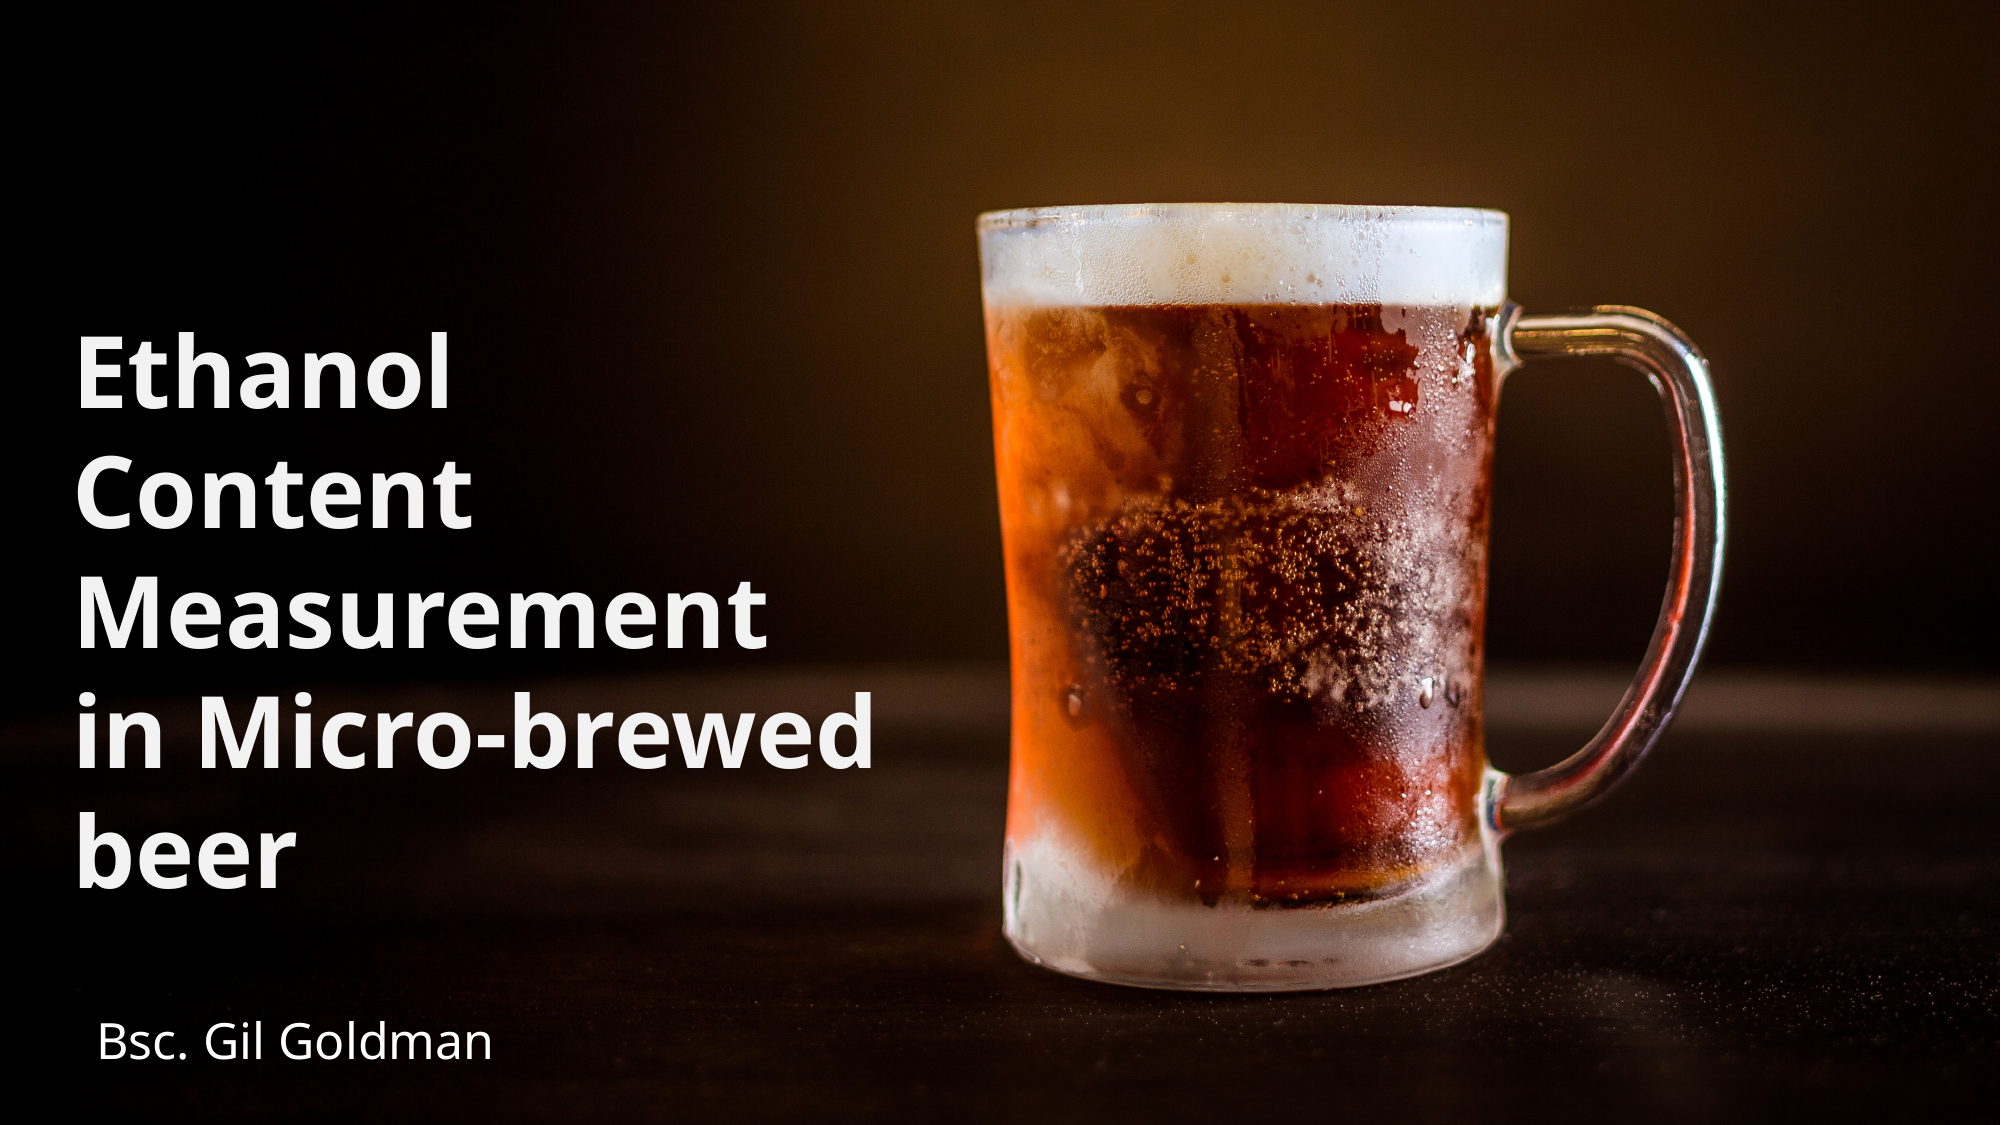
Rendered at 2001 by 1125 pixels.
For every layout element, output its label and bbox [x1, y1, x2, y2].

list [0, 0, 2000, 1125]
